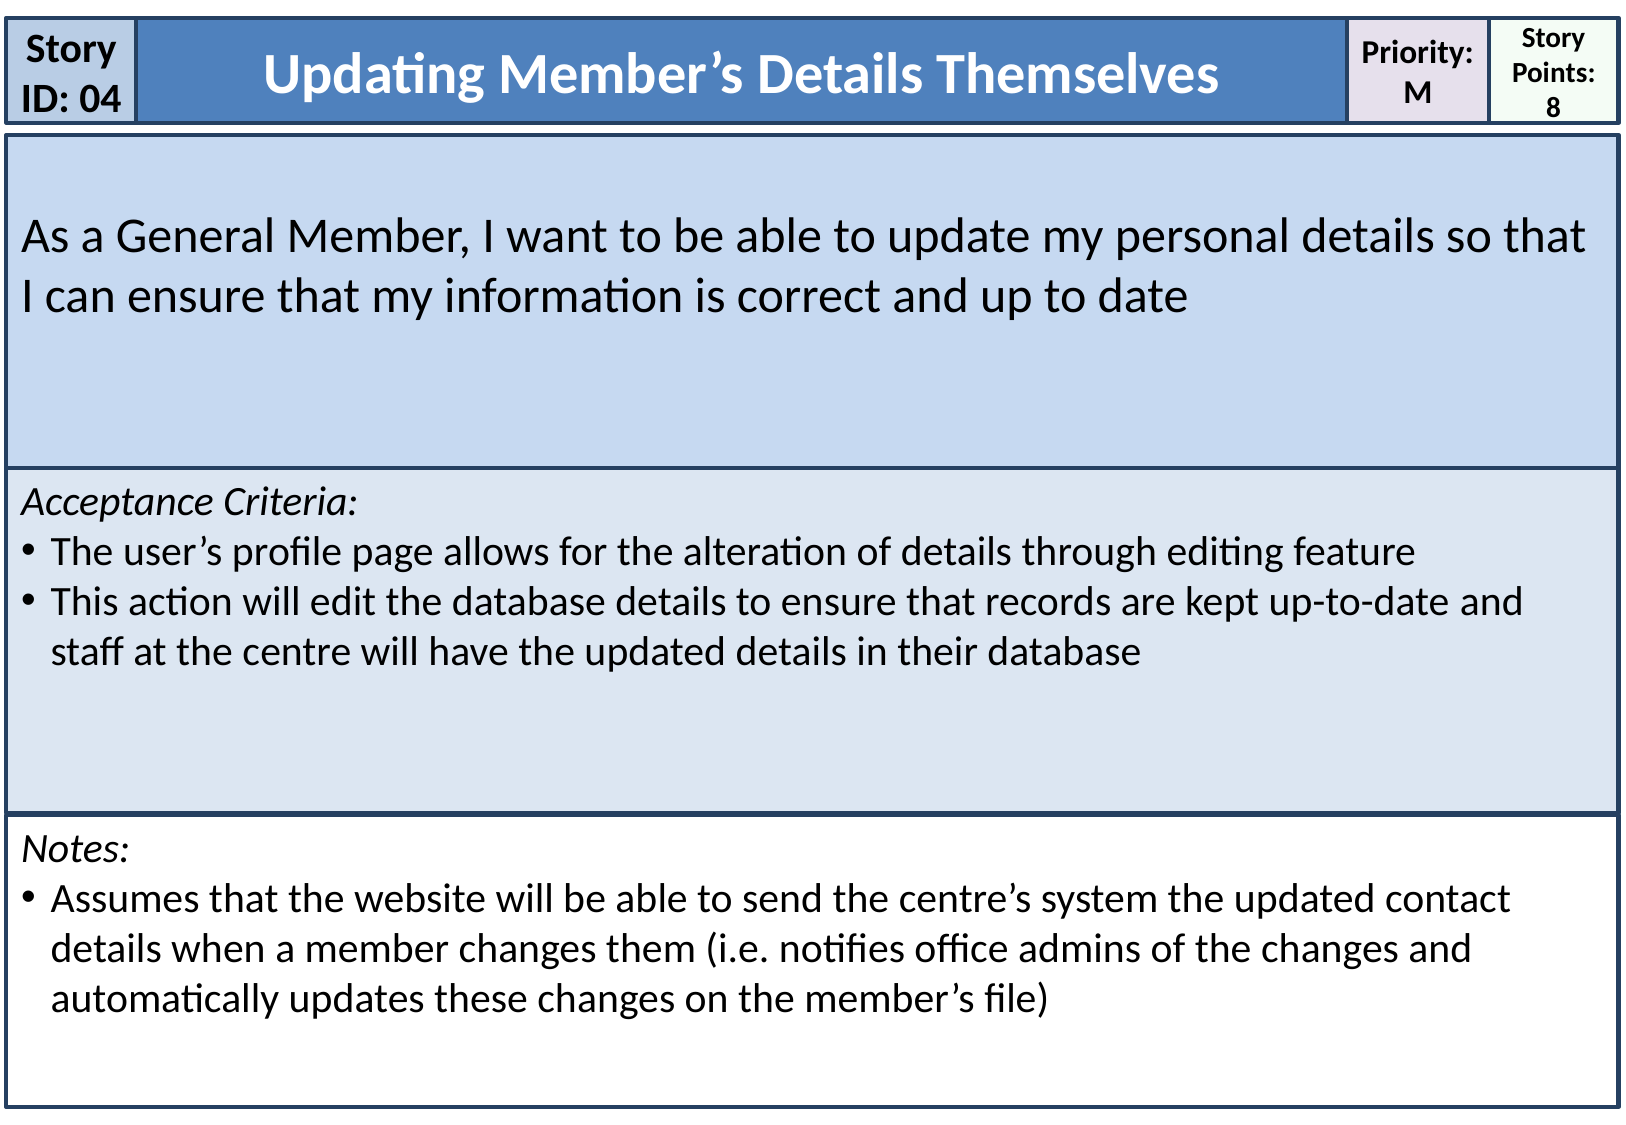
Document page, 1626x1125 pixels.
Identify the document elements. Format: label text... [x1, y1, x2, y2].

text_box Story ID: 04 [4, 16, 134, 125]
text_box Acceptance Criteria: The user’s profile page allows for the alteration of details through editing feature This action will edit the database details to ensure that records are kept up-to-date and staff at the centre will have the updated details in their database [4, 466, 1621, 813]
text_box Notes: Assumes that the website will be able to send the centre’s system the updated contact details when a member changes them (i.e. notifies office admins of the changes and automatically updates these changes on the member’s file) [4, 813, 1621, 1109]
text_box As a General Member, I want to be able to update my personal details so that I can ensure that my information is correct and up to date [4, 133, 1621, 466]
text_box Story Points: 8 [1491, 16, 1621, 125]
text_box Priority: M [1345, 16, 1491, 125]
text_box Updating Member’s Details Themselves [134, 16, 1345, 125]
